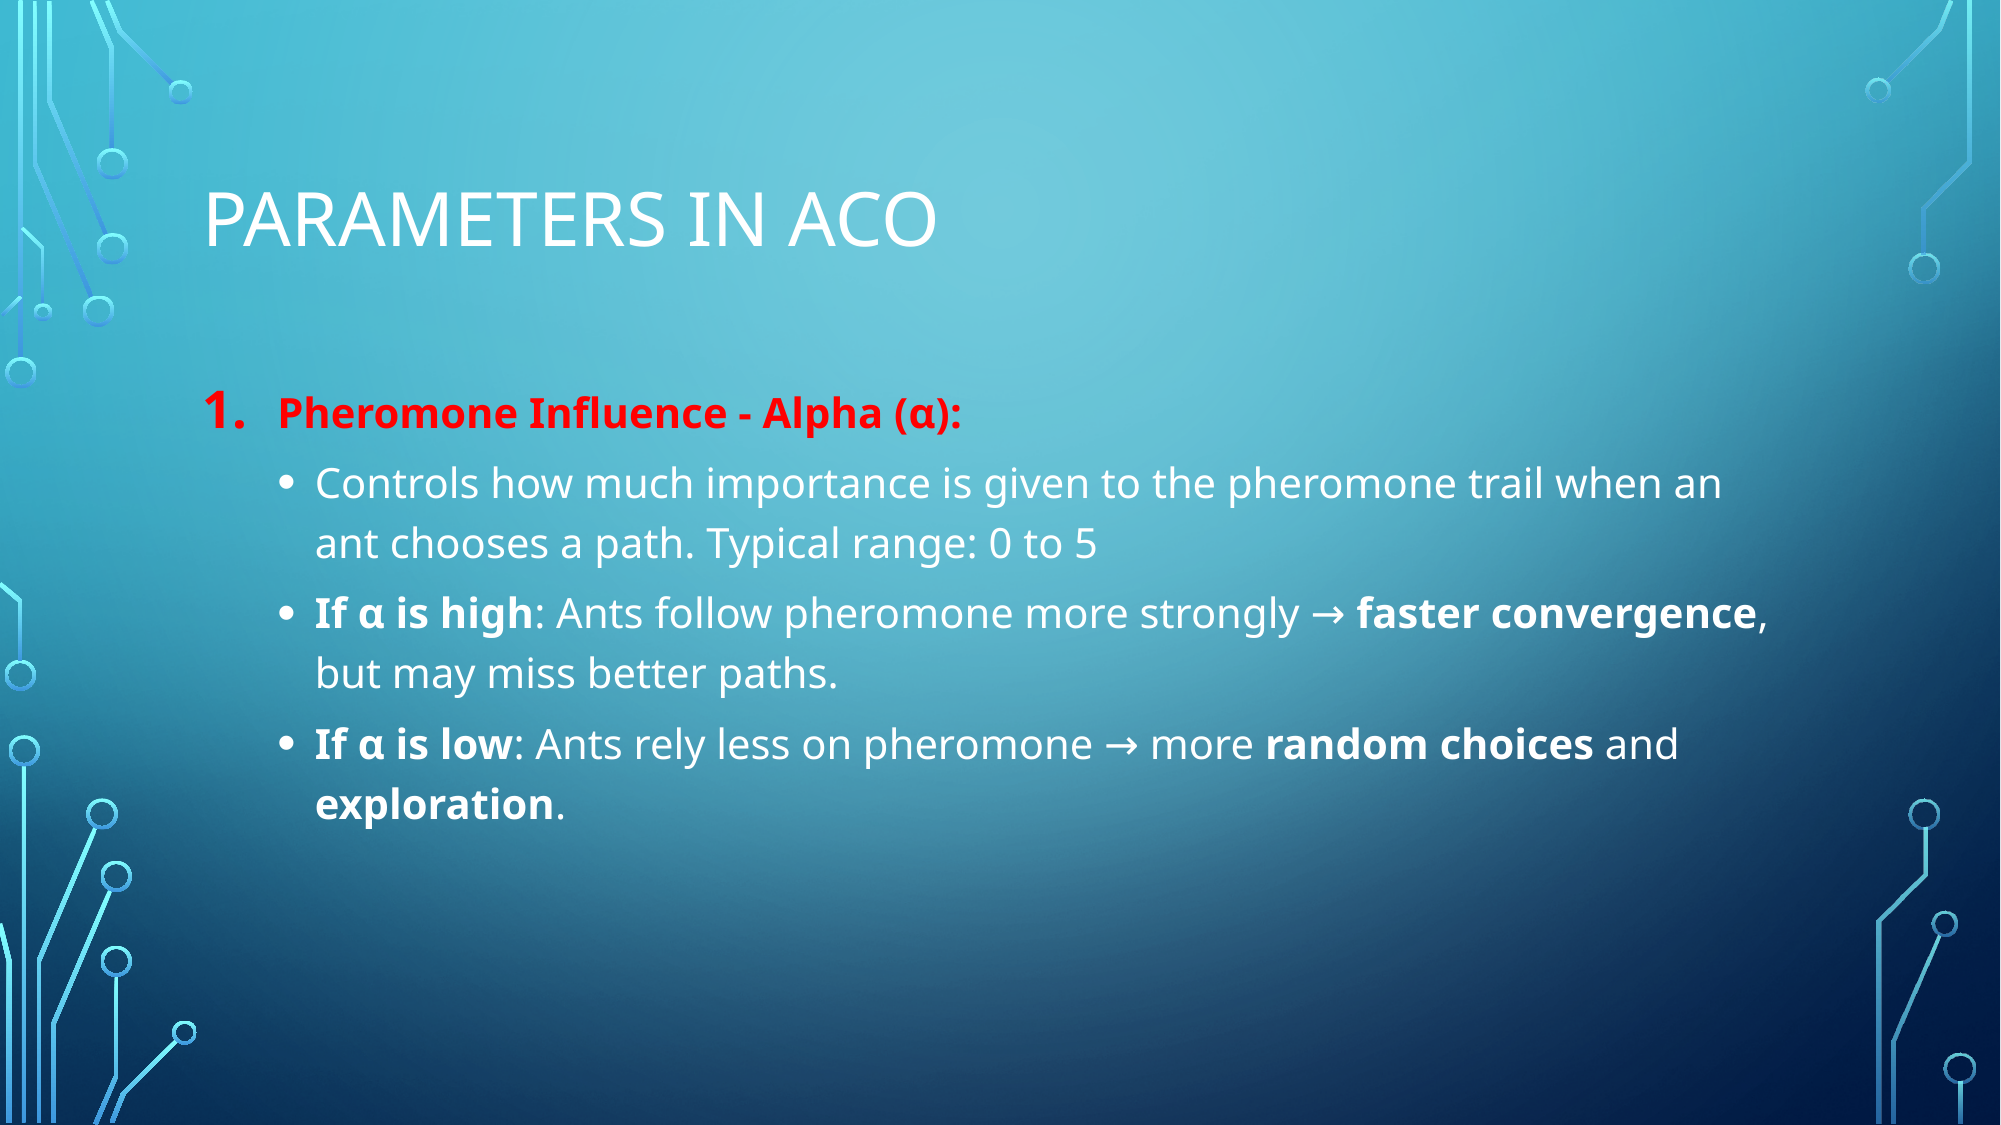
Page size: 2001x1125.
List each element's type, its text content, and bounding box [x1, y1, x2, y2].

list Pheromone Influence - Alpha (α): Controls how much importance is given to the pheromone trail when an ant chooses a path. Typical range: 0 to 5 If α is high: Ants follow pheromone more strongly → faster convergence, but may miss better paths. If α is low: Ants rely less on pheromone → more random choices and exploration. [187, 369, 1813, 950]
title Parameters in ACO [187, 101, 1813, 344]
